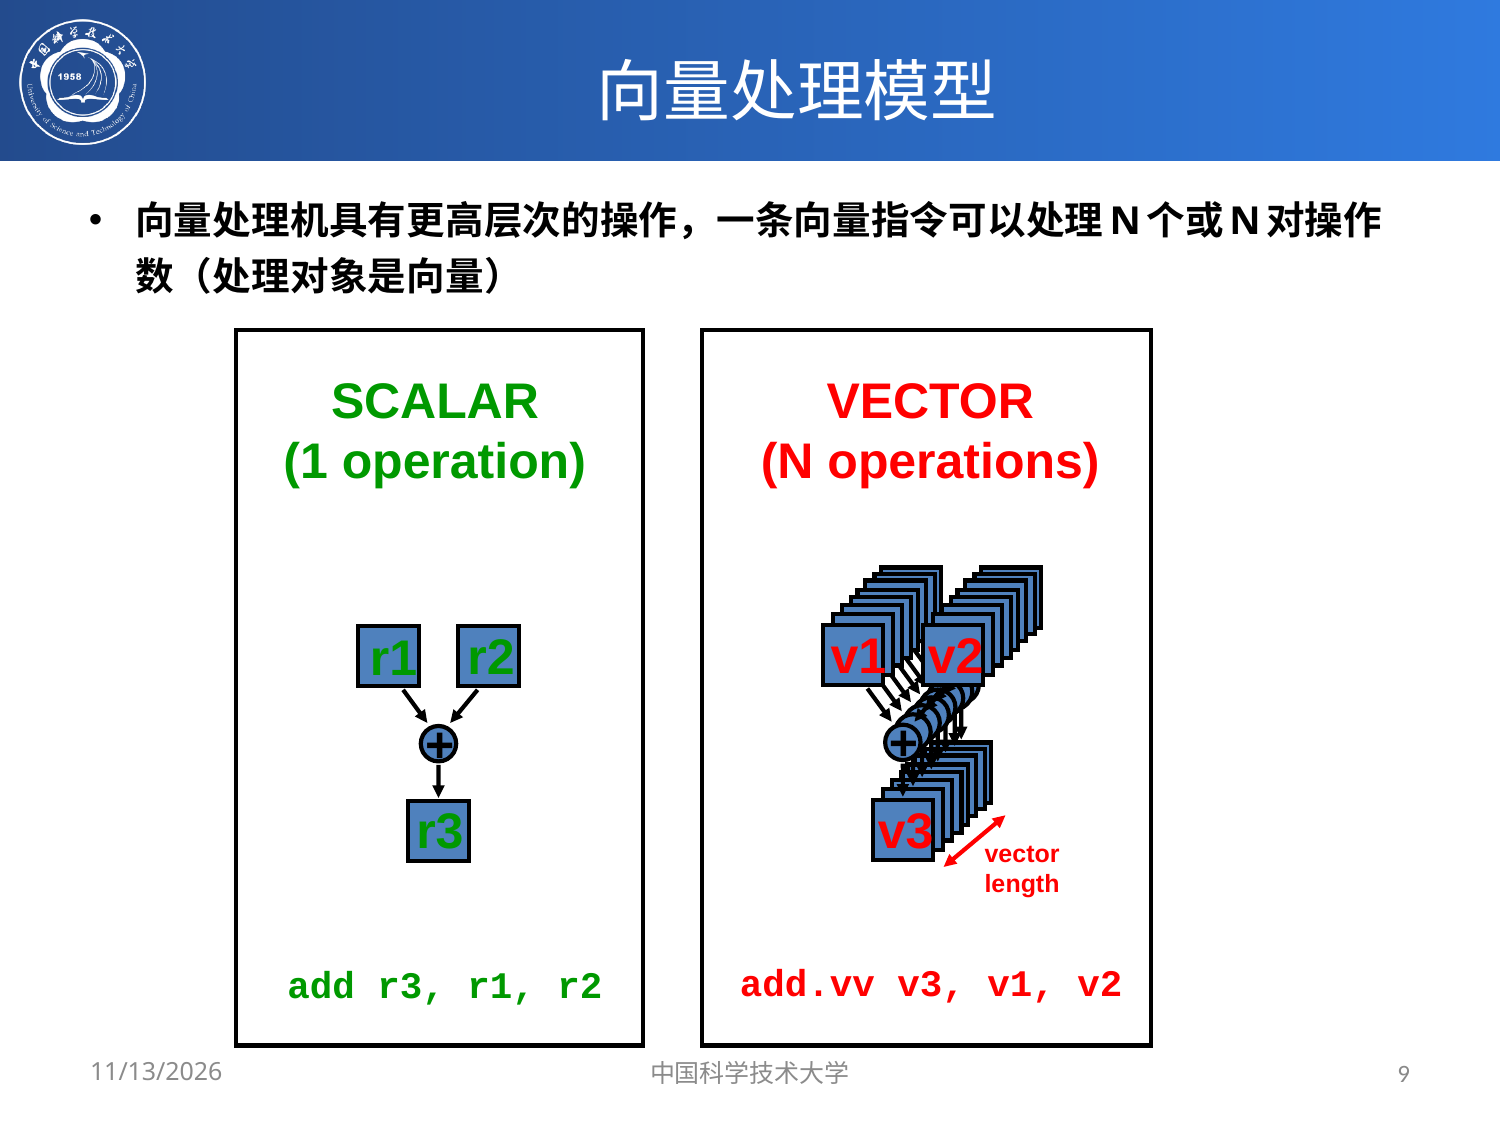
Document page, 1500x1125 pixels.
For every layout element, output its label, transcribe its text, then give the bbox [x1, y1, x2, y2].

slide_number 9 [1074, 1042, 1425, 1103]
list 向量处理机具有更高层次的操作，一条向量指令可以处理N个或N对操作数（处理对象是向量） [73, 179, 1424, 308]
title 向量处理模型 [169, 24, 1425, 153]
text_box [235, 329, 1152, 1046]
picture [19, 19, 146, 145]
footer 中国科学技术大学 [512, 1055, 988, 1103]
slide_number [75, 1042, 425, 1103]
